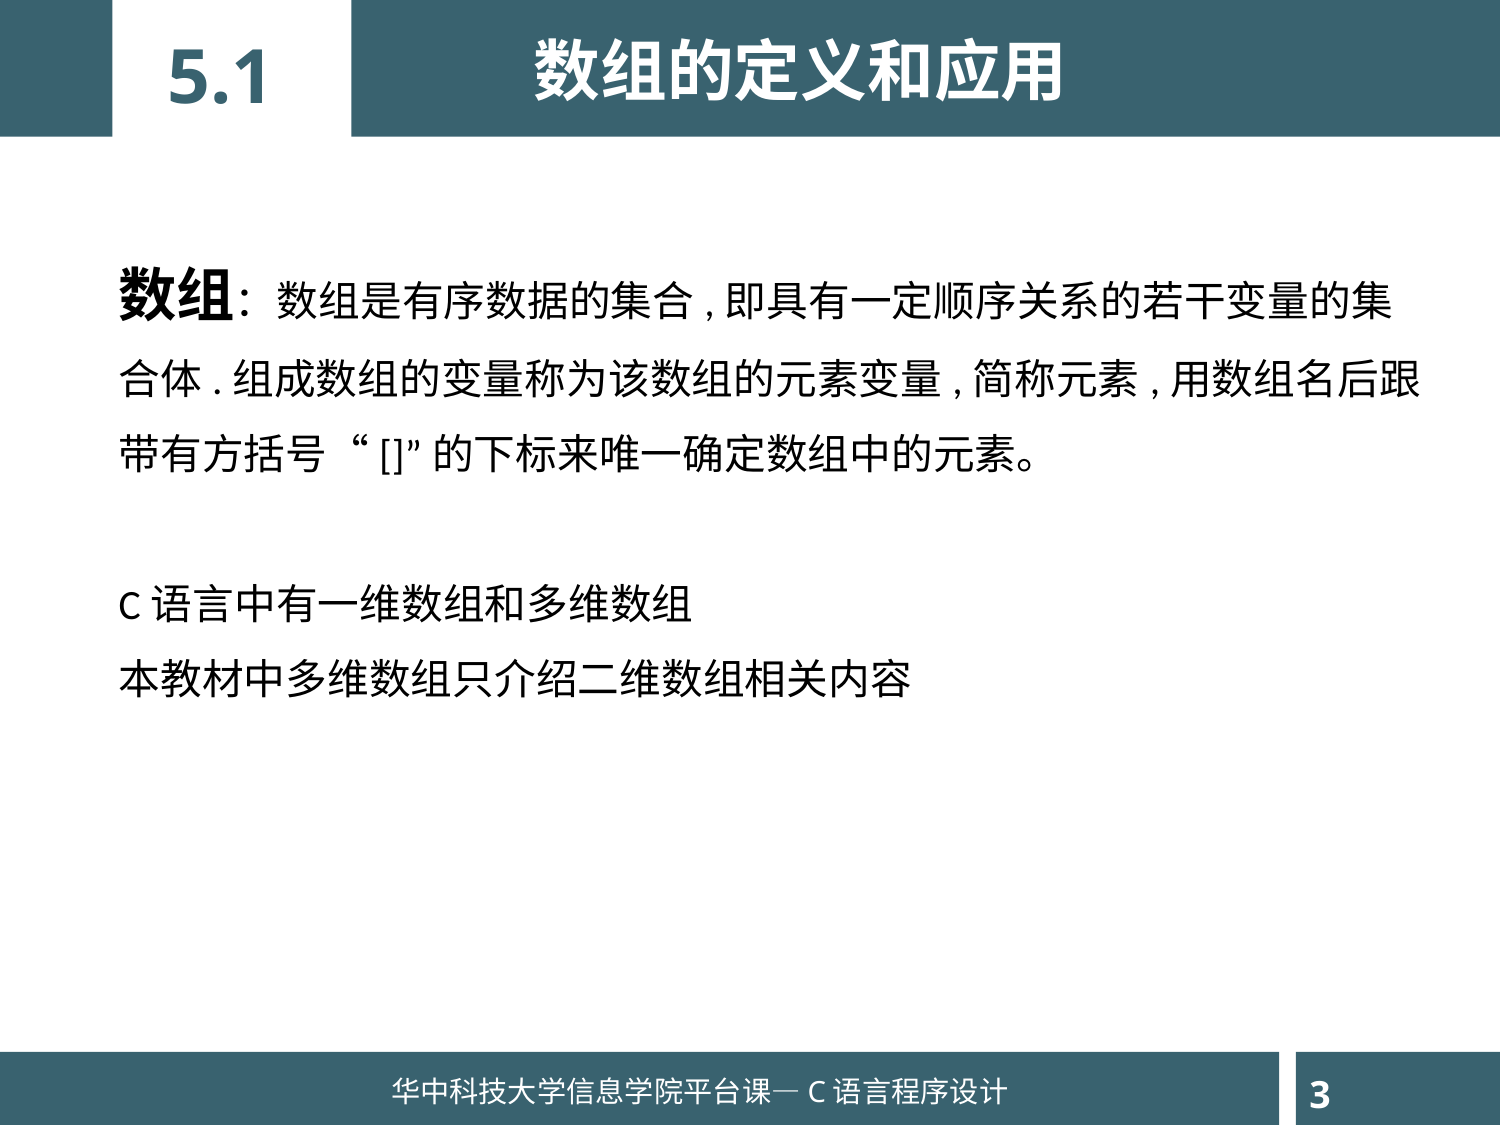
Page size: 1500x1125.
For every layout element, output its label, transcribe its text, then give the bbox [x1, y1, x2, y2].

text_box 5.1 [152, 21, 290, 127]
text_box 数组的定义和应用 [474, 21, 1128, 117]
text_box 数组：数组是有序数据的集合,即具有一定顺序关系的若干变量的集合体.组成数组的变量称为该数组的元素变量,简称元素,用数组名后跟带有方括号“[]”的下标来唯一确定数组中的元素。 C语言中有一维数组和多维数组 本教材中多维数组只介绍二维数组相关内容 [103, 215, 1439, 711]
